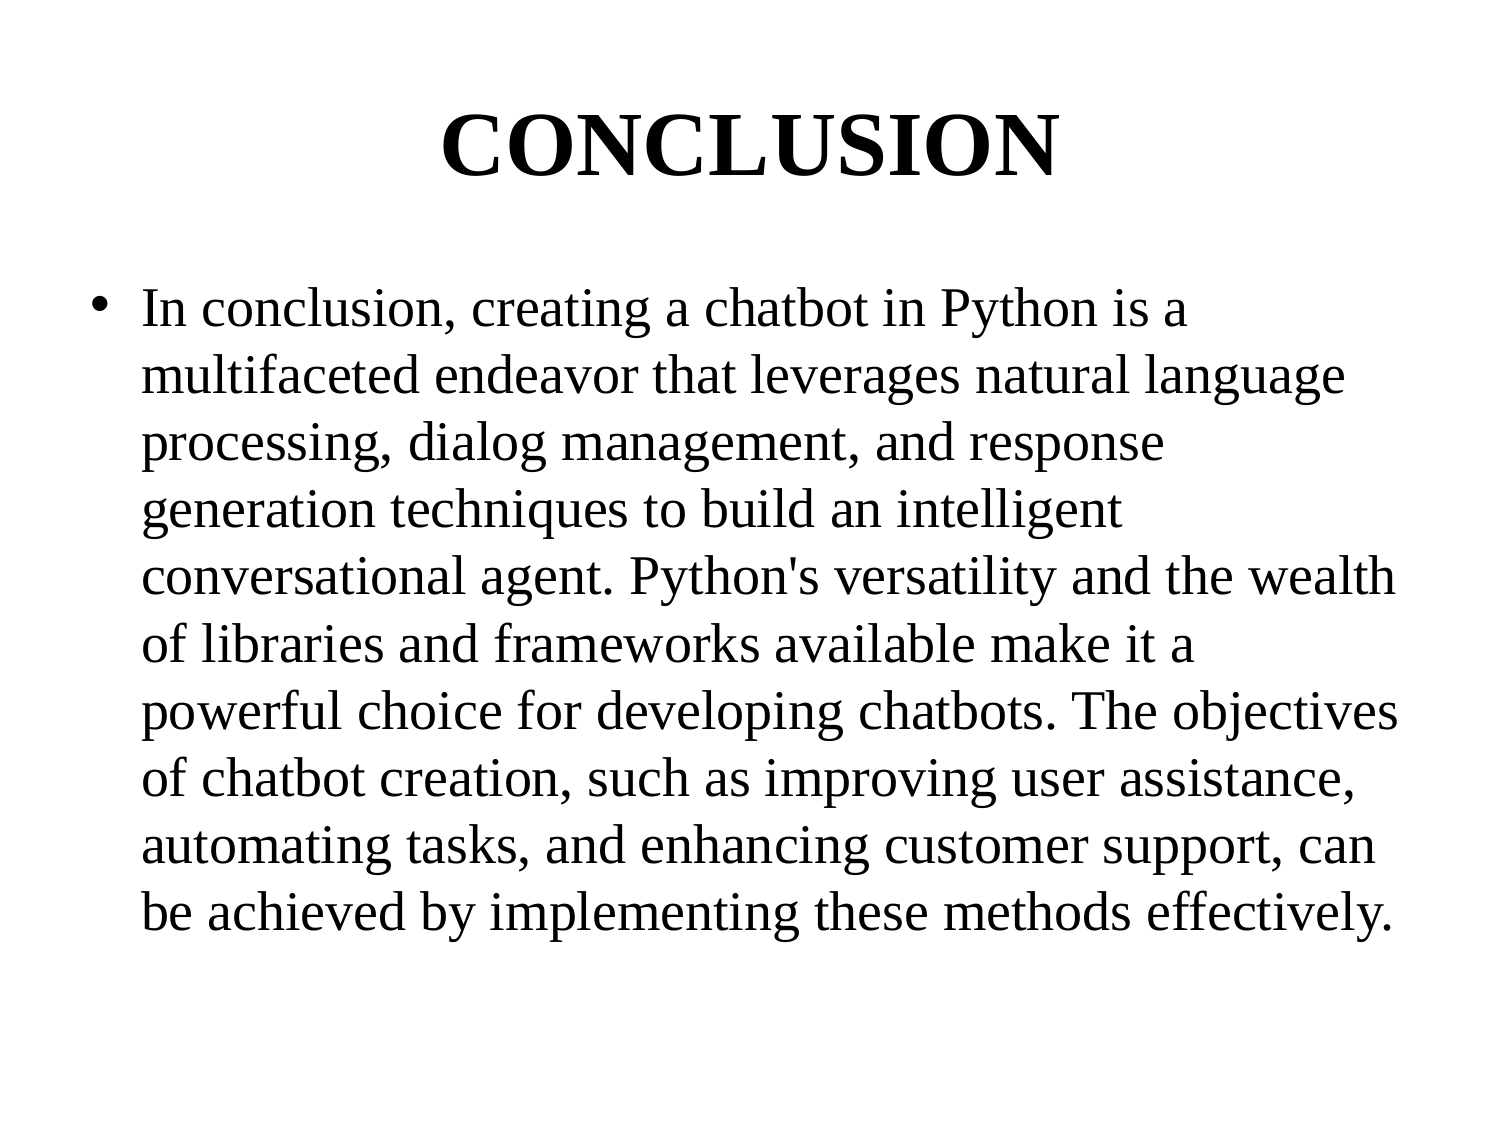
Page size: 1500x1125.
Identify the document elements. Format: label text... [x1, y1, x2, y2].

title CONCLUSION [75, 45, 1425, 233]
list In conclusion, creating a chatbot in Python is a multifaceted endeavor that leverages natural language processing, dialog management, and response generation techniques to build an intelligent conversational agent. Python's versatility and the wealth of libraries and frameworks available make it a powerful choice for developing chatbots. The objectives of chatbot creation, such as improving user assistance, automating tasks, and enhancing customer support, can be achieved by implementing these methods effectively. [75, 262, 1425, 1005]
